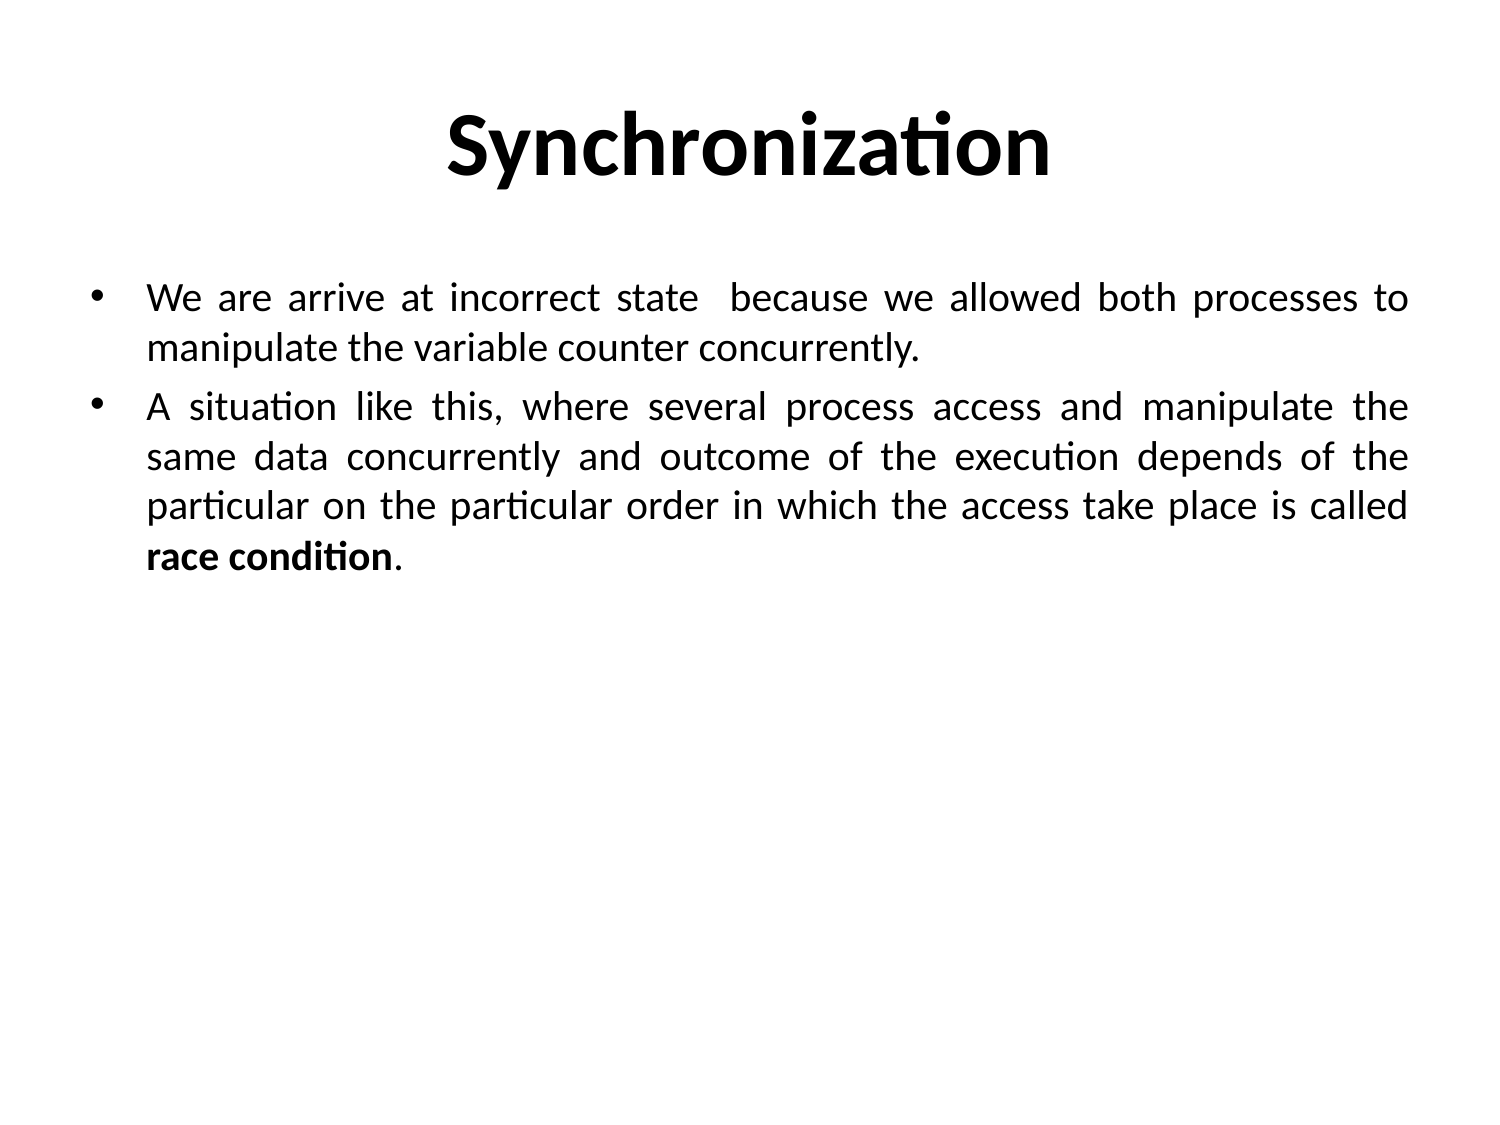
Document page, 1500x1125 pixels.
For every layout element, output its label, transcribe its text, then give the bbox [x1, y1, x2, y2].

title Synchronization [75, 45, 1425, 233]
list We are arrive at incorrect state because we allowed both processes to manipulate the variable counter concurrently. A situation like this, where several process access and manipulate the same data concurrently and outcome of the execution depends of the particular on the particular order in which the access take place is called race condition. [75, 262, 1425, 1005]
